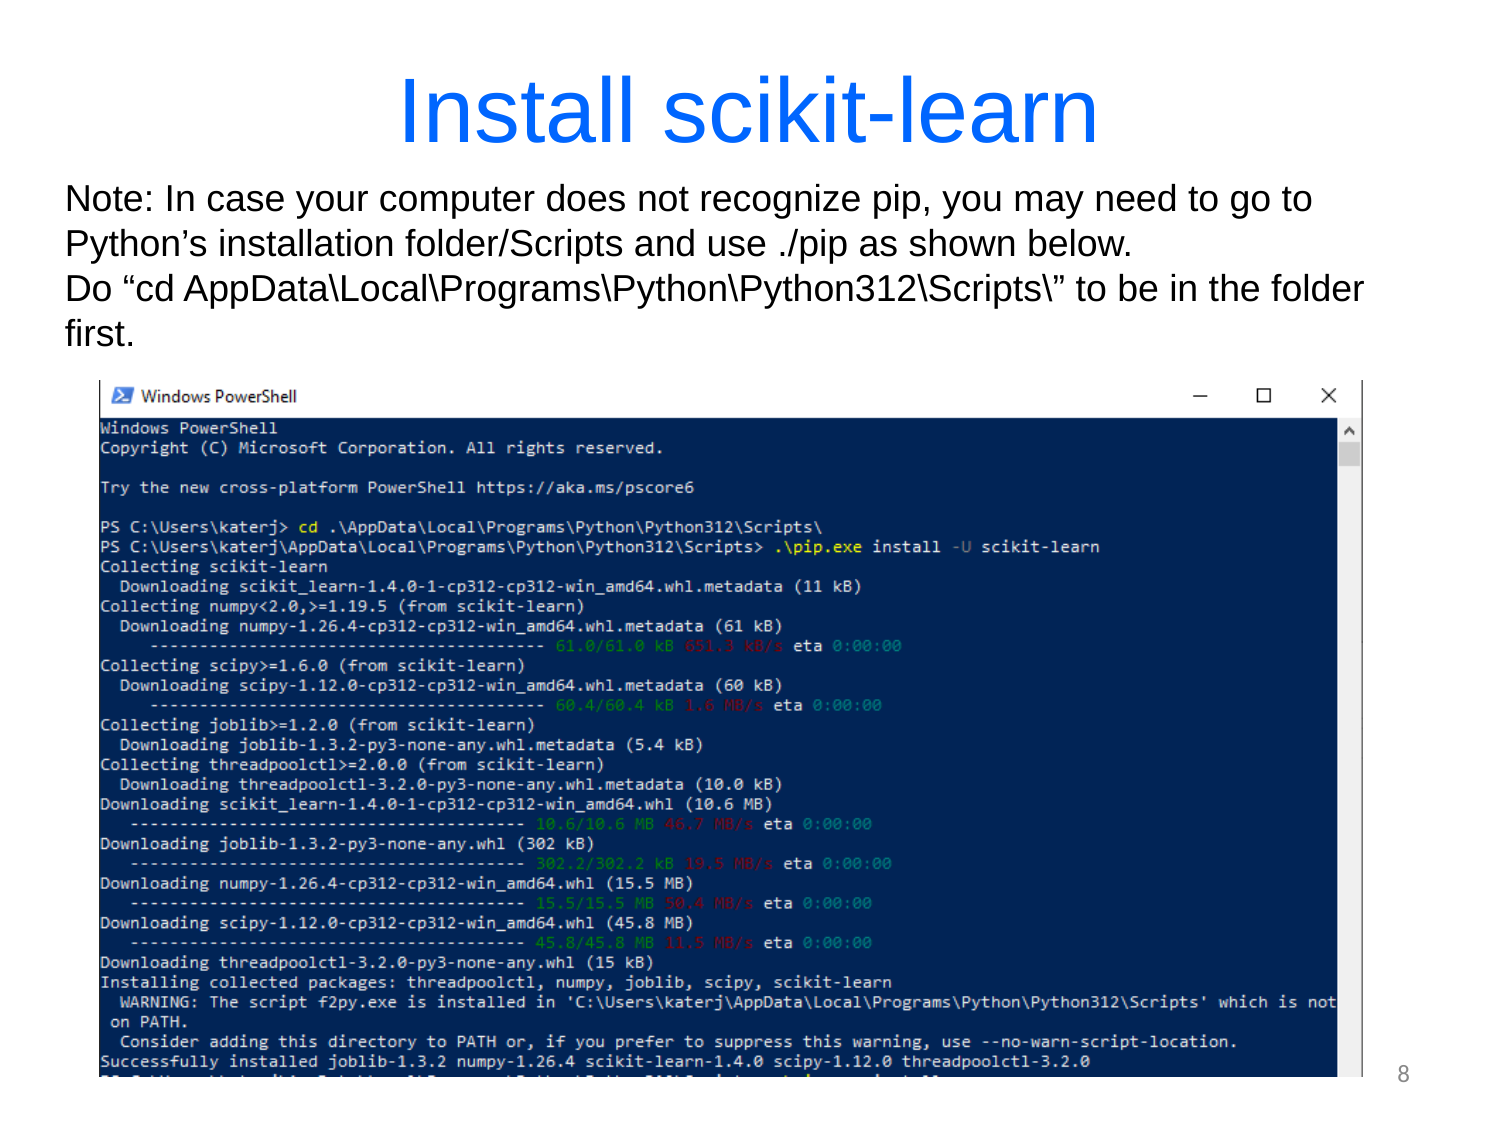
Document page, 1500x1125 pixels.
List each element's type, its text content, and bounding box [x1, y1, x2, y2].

picture [99, 380, 1363, 1078]
title Install scikit-learn [75, 12, 1425, 166]
slide_number 8 [1074, 1042, 1425, 1103]
text_box Note: In case your computer does not recognize pip, you may need to go to Python’s installation folder/Scripts and use ./pip as shown below. Do “cd AppData\Local\Programs\Python\Python312\Scripts\” to be in the folder first. [50, 166, 1450, 362]
